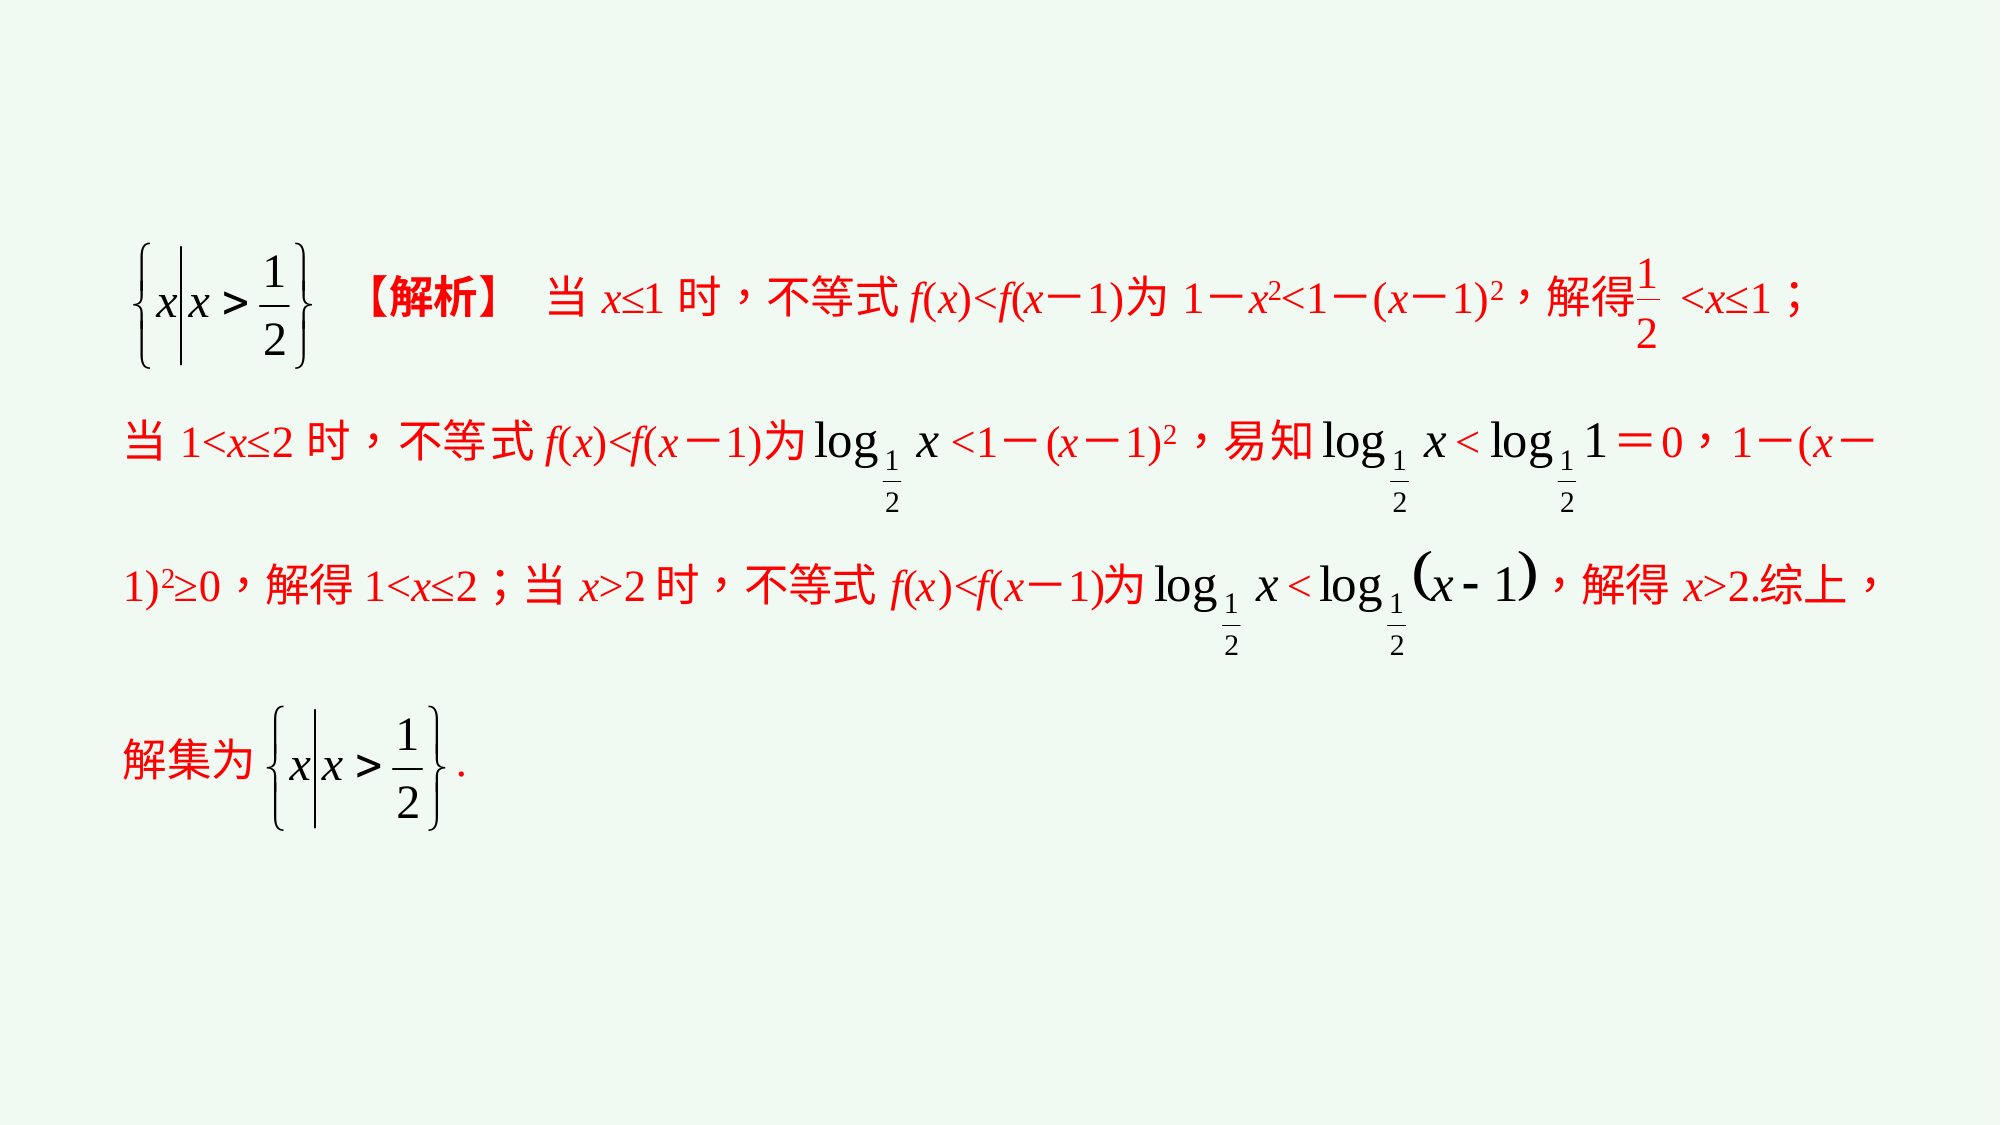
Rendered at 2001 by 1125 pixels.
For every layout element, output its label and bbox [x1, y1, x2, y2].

text_box [122, 233, 1881, 872]
